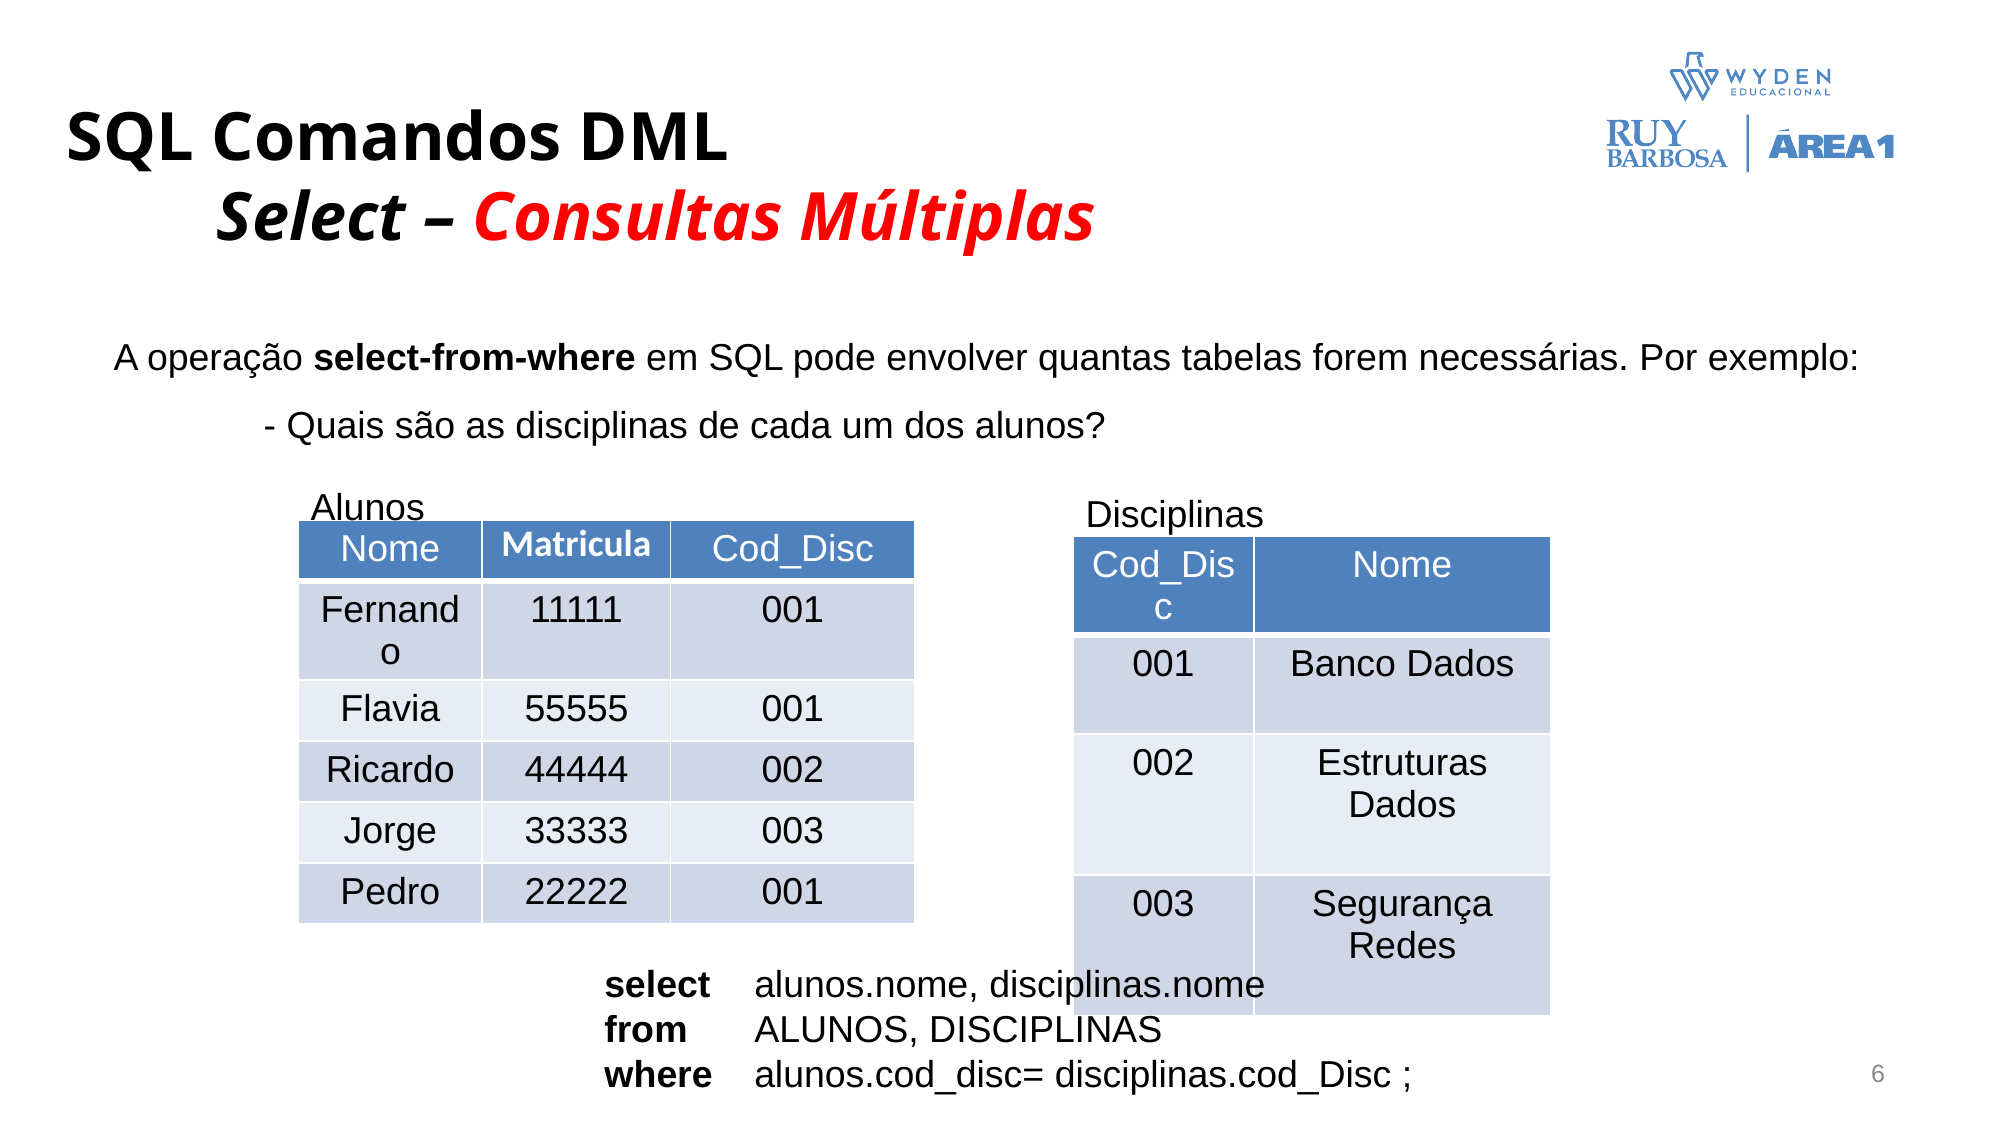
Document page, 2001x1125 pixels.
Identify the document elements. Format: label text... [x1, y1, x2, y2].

table_header Cod_Disc [1074, 537, 1253, 632]
text_box A operação select-from-where em SQL pode envolver quantas tabelas forem necessárias. Por exemplo: - Quais são as disciplinas de cada um dos alunos? [98, 303, 1963, 455]
table_header Nome [299, 529, 481, 578]
table_header Matricula [483, 529, 670, 578]
table_header Cod_Disc [671, 521, 914, 578]
table_cell Estruturas Dados [1255, 735, 1550, 874]
table_cell Flavia [299, 681, 481, 740]
table_cell 002 [1074, 735, 1253, 874]
picture [1554, 0, 1946, 226]
text_box Disciplinas [1070, 459, 1674, 535]
table_cell 44444 [483, 742, 670, 801]
table_cell Segurança Redes [1255, 876, 1550, 952]
table_cell 55555 [483, 681, 670, 740]
table_cell 001 [1074, 638, 1253, 733]
text_box [0, 0, 2000, 287]
table_cell Banco Dados [1255, 638, 1550, 733]
table_cell 002 [671, 742, 914, 801]
table_cell Jorge [299, 803, 481, 862]
table_cell Ricardo [299, 742, 481, 801]
table_cell 001 [671, 864, 914, 923]
text_box select alunos.nome, disciplinas.nome from ALUNOS, DISCIPLINAS where alunos.cod_disc= disciplinas.cod_Disc ; [439, 952, 1869, 1104]
table_cell Fernando [299, 584, 481, 679]
table_cell 003 [1074, 876, 1253, 952]
table_cell 003 [671, 803, 914, 862]
text_box SQL Comandos DML Select – Consultas Múltiplas [51, 86, 1354, 263]
table_header Nome [1255, 537, 1550, 632]
text_box Alunos [295, 453, 899, 529]
table_cell 11111 [483, 584, 670, 679]
table_cell 001 [671, 681, 914, 740]
table_cell 33333 [483, 803, 670, 862]
table_cell 001 [671, 584, 914, 679]
slide_number 6 [1869, 1042, 1900, 1103]
table_cell 22222 [483, 864, 670, 923]
table_cell Pedro [299, 864, 481, 923]
